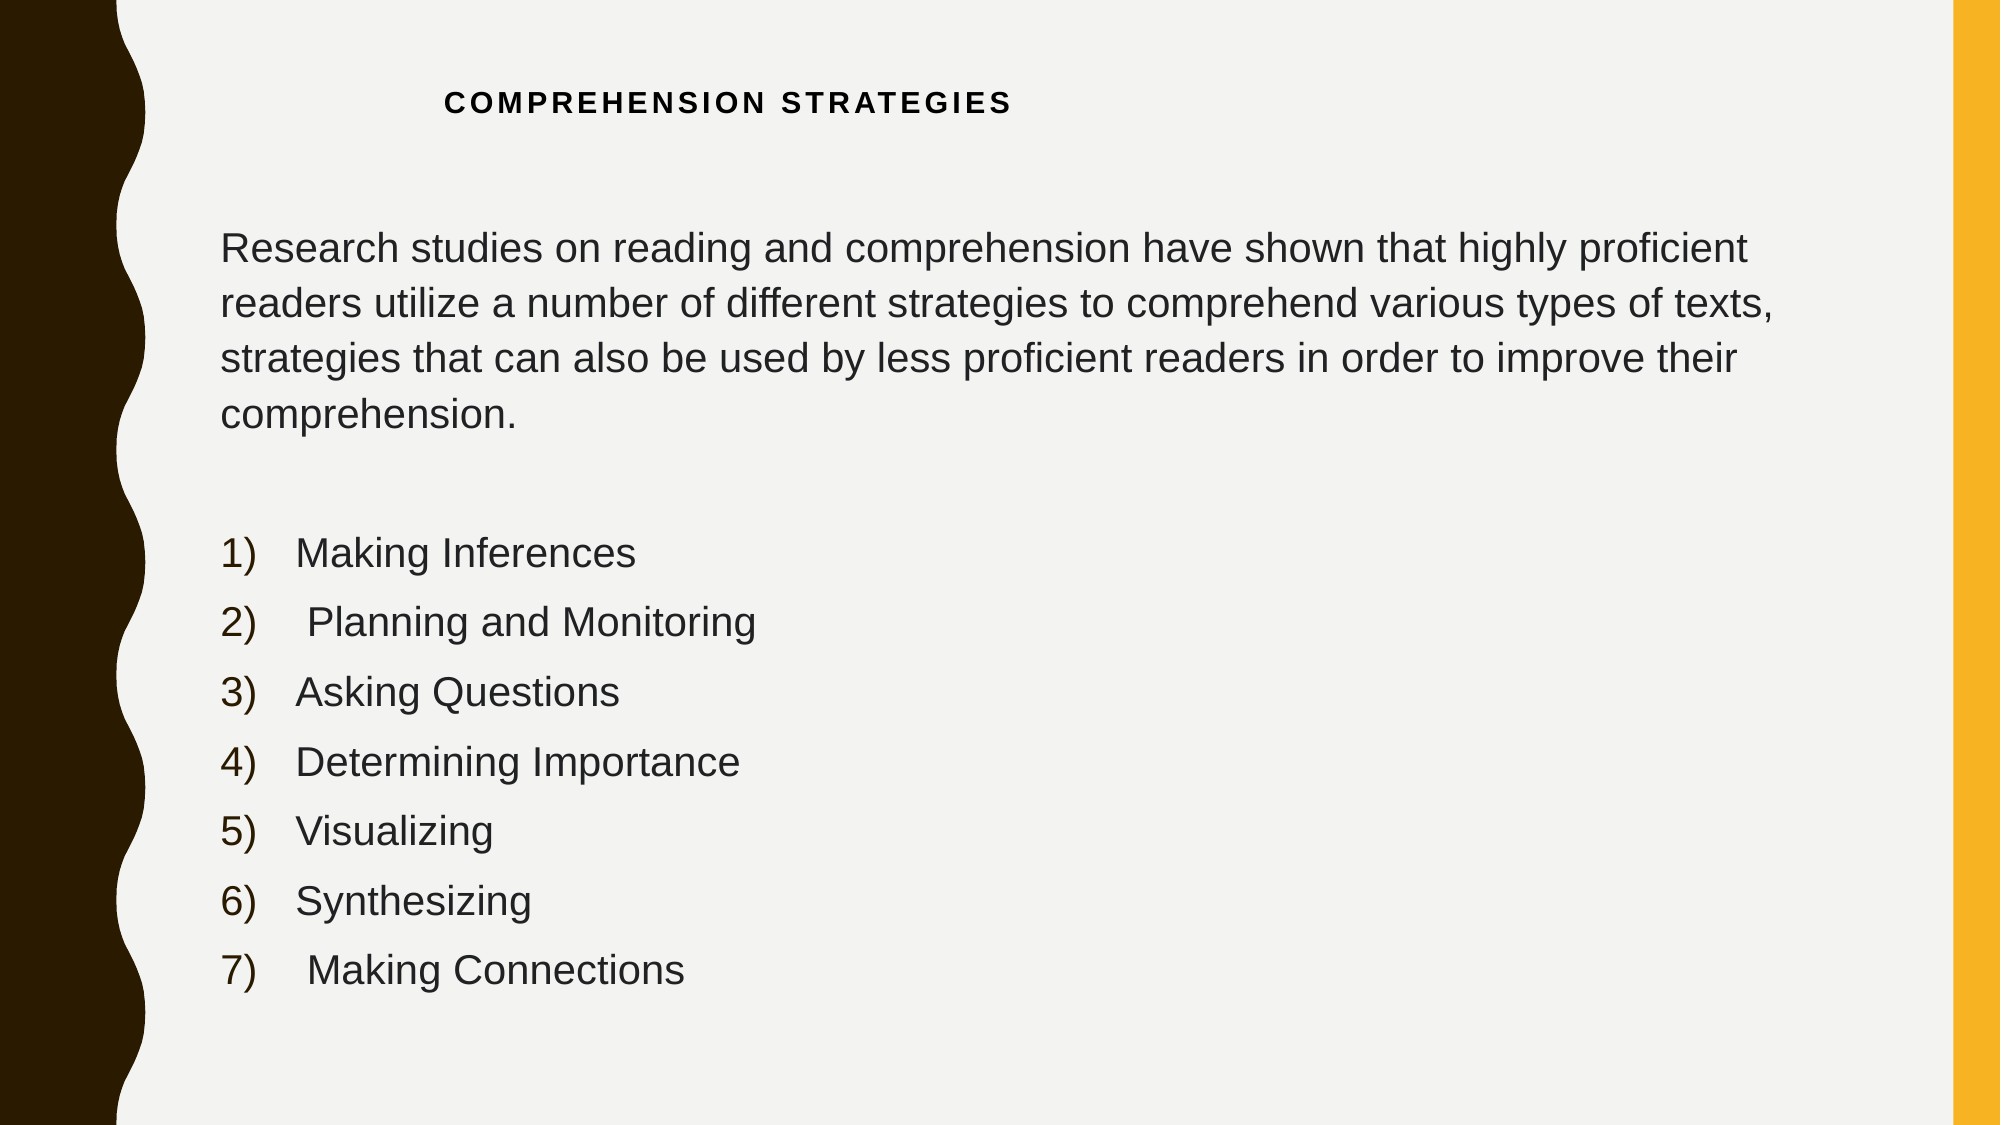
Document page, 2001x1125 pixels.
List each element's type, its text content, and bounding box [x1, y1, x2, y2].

list Research studies on reading and comprehension have shown that highly proficient readers utilize a number of different strategies to comprehend various types of texts, strategies that can also be used by less proficient readers in order to improve their comprehension. Making Inferences Planning and Monitoring Asking Questions Determining Importance Visualizing Synthesizing Making Connections [205, 208, 1875, 1063]
title Comprehension Strategies [205, 62, 1875, 194]
